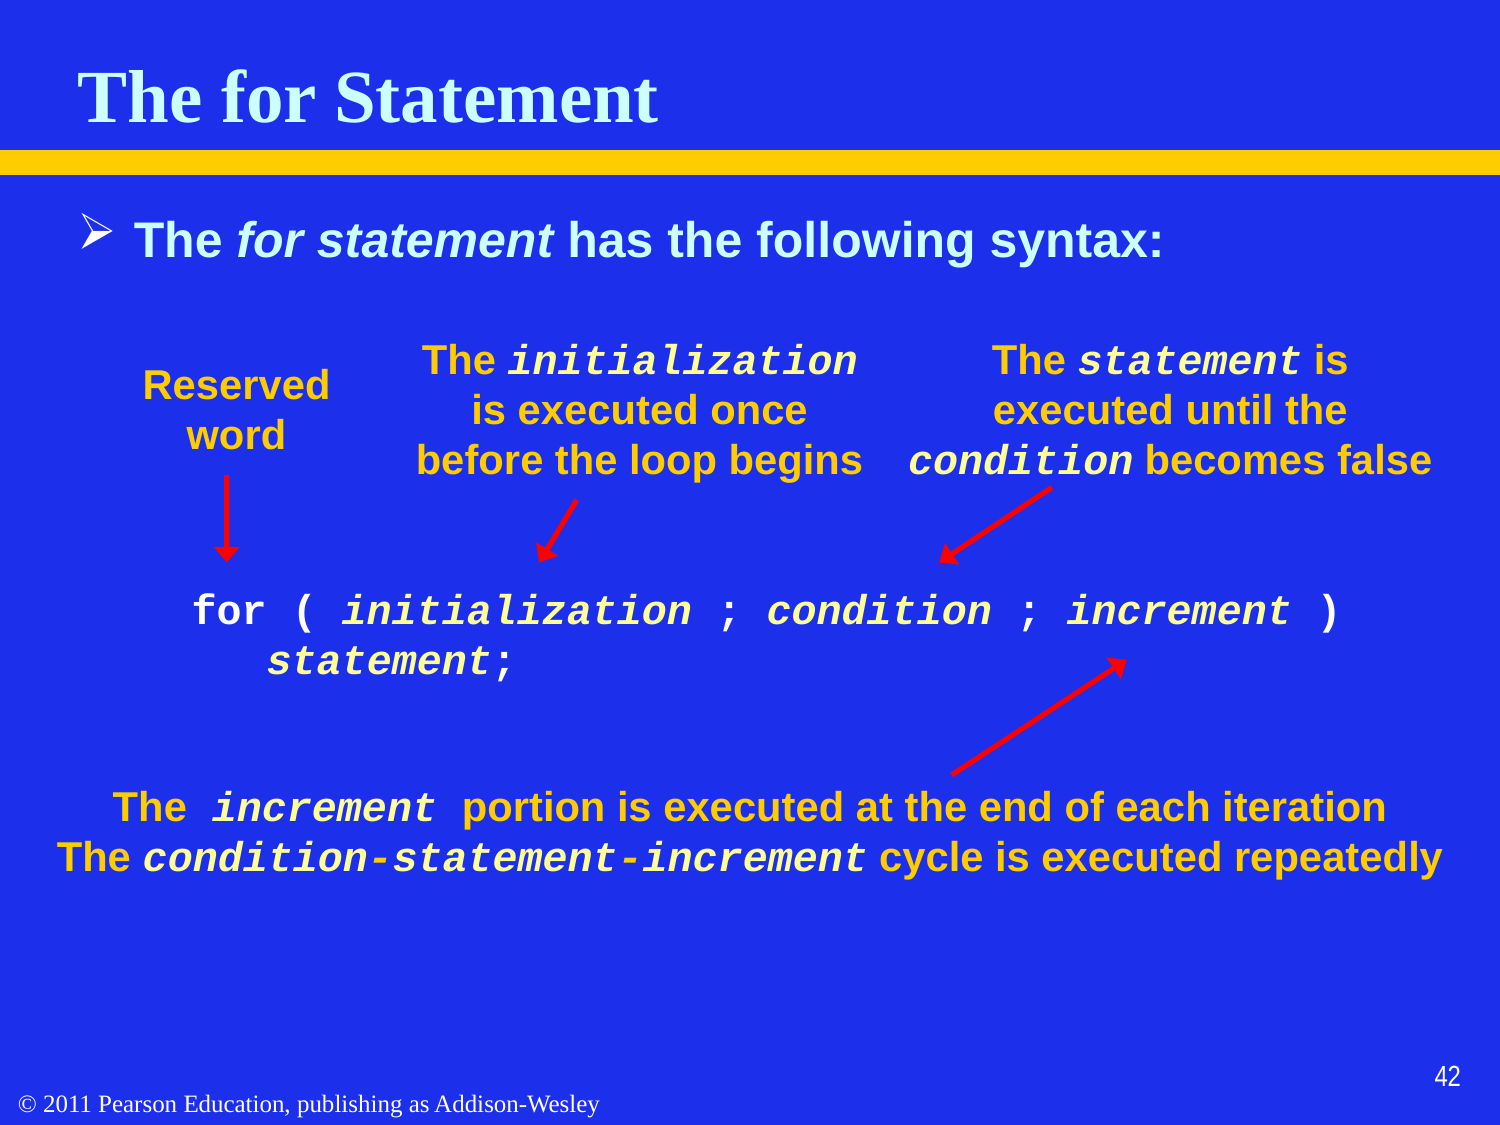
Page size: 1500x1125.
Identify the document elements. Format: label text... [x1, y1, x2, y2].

list The for statement has the following syntax: [62, 199, 1426, 330]
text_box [893, 324, 1448, 563]
text_box for ( initialization ; condition ; increment ) statement; [176, 575, 1357, 658]
slide_number 42 [1163, 1024, 1477, 1101]
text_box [42, 659, 1458, 888]
title The for Statement [62, 32, 1346, 146]
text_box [400, 324, 879, 563]
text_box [127, 349, 346, 563]
